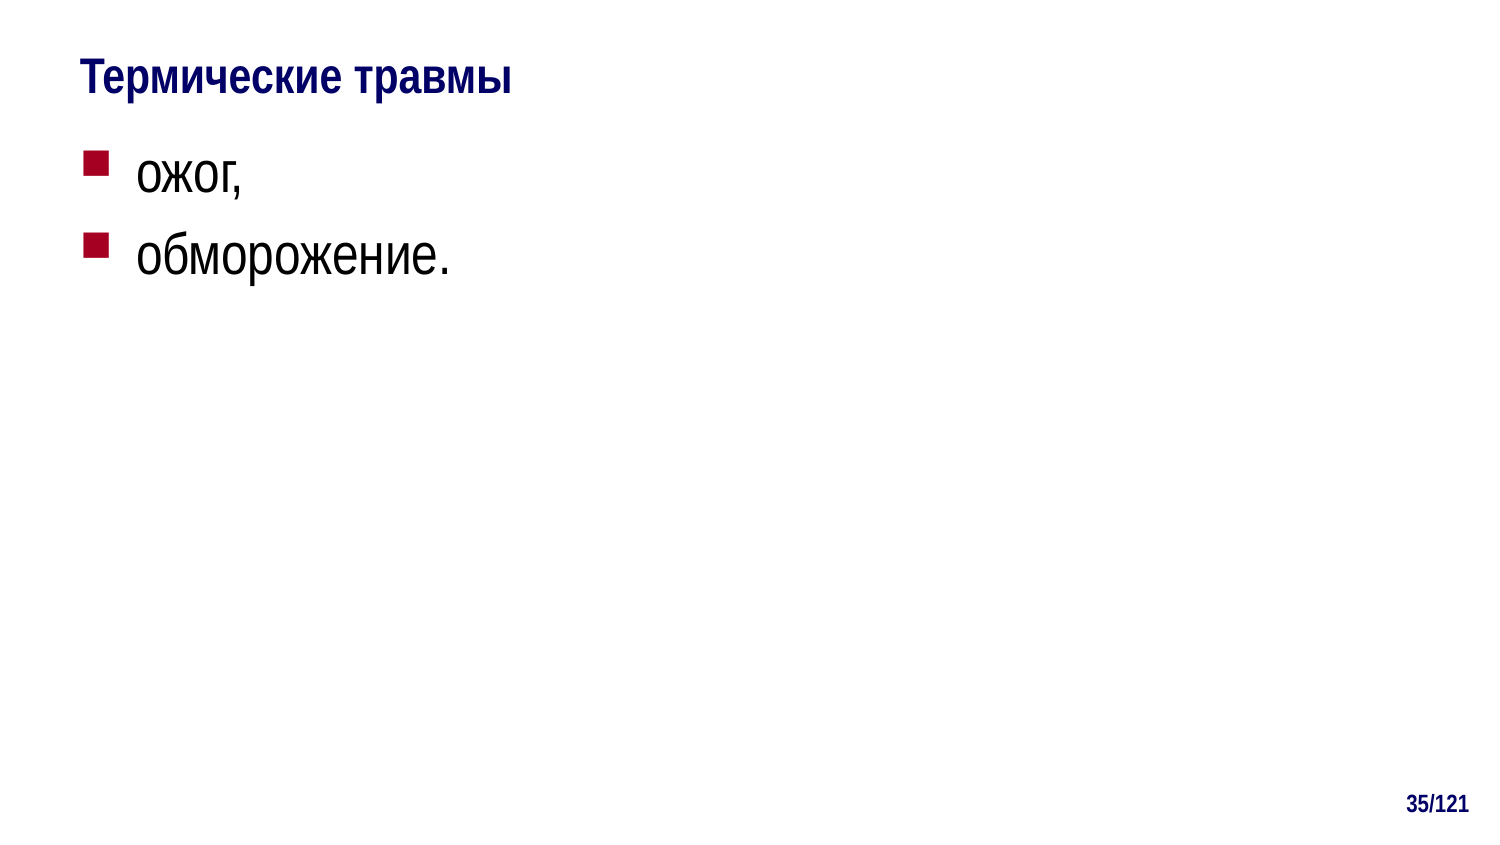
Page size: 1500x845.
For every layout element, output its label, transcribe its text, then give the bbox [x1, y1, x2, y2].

title Термические травмы [64, 32, 1483, 115]
list ожог, обморожение. [64, 126, 1483, 789]
